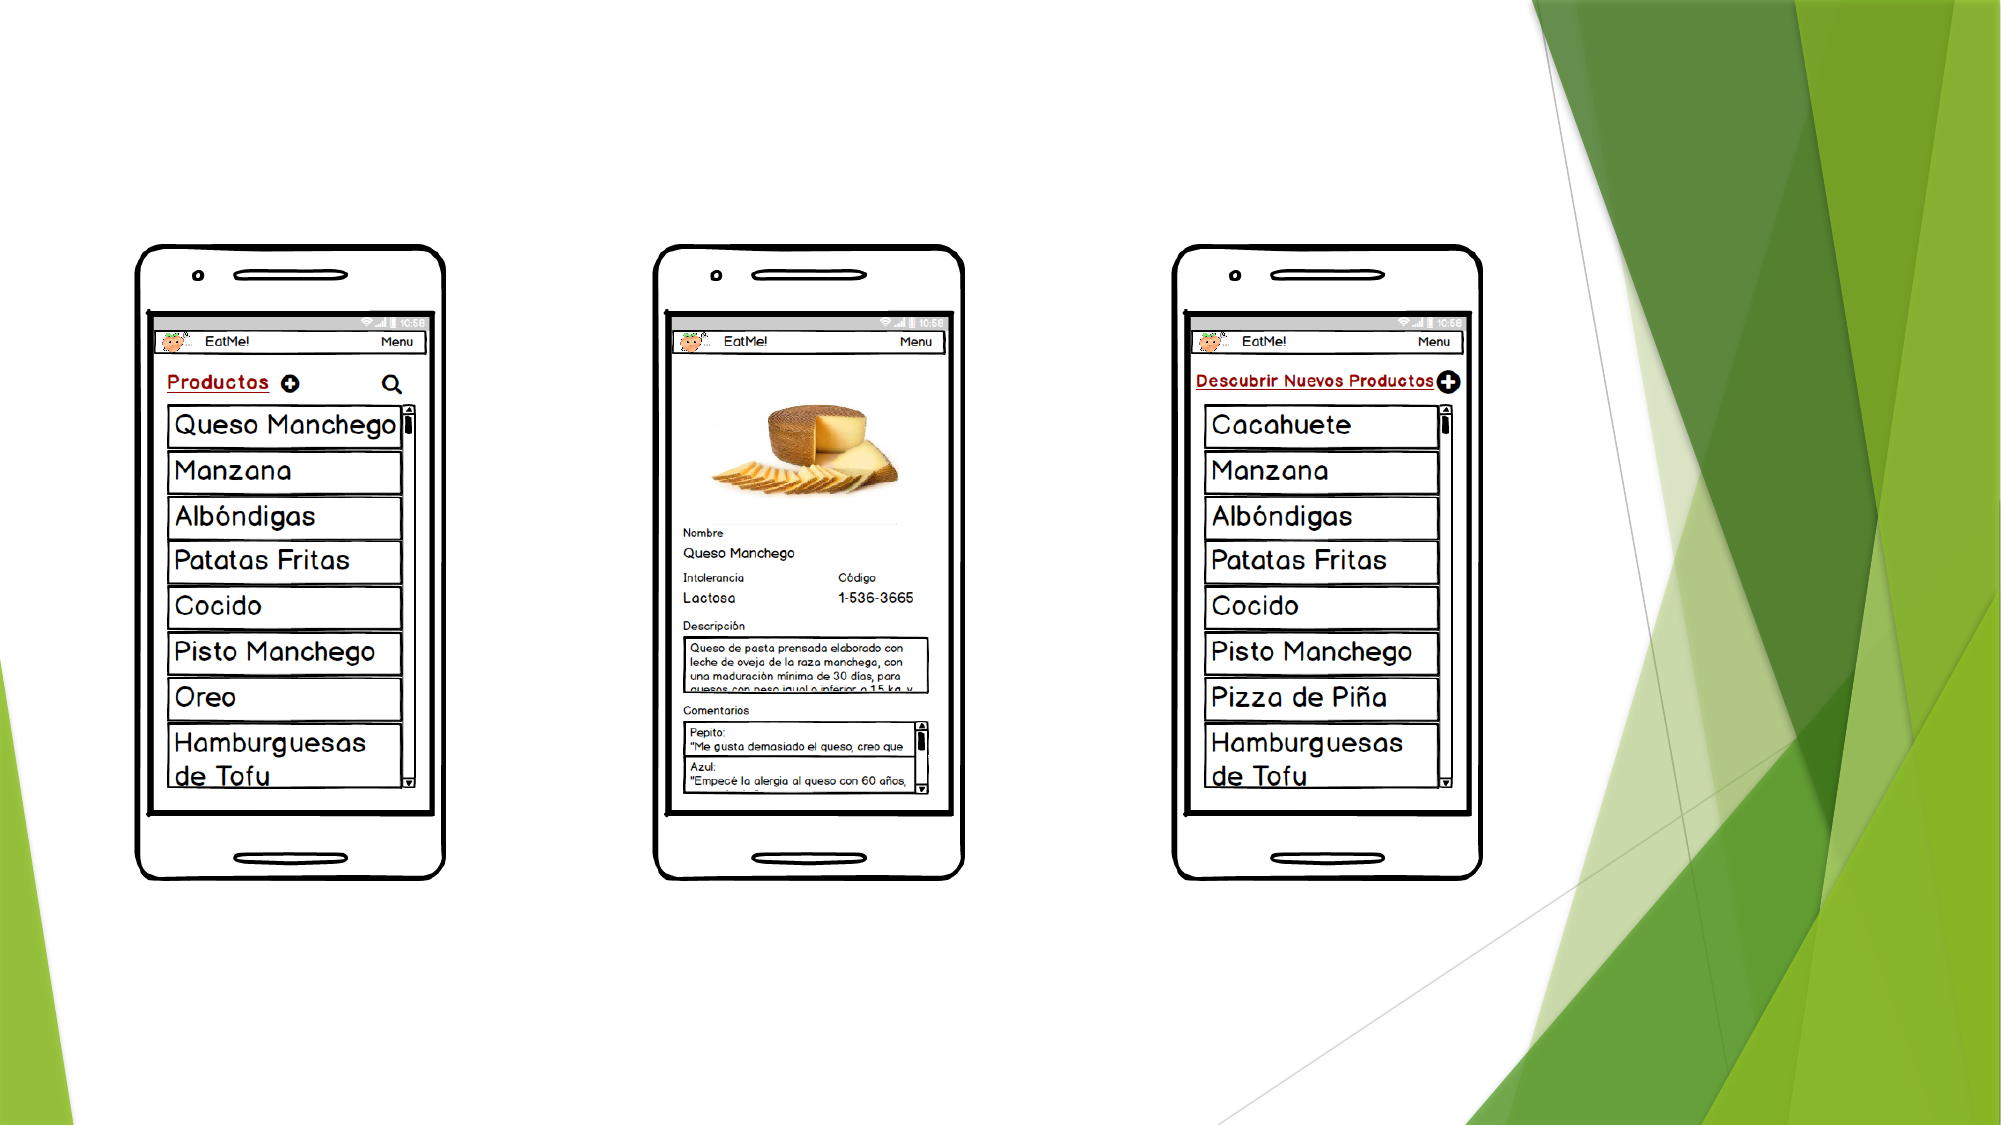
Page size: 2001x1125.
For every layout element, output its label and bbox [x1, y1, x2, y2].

picture [651, 243, 965, 882]
list [132, 243, 447, 882]
picture [1169, 243, 1484, 882]
